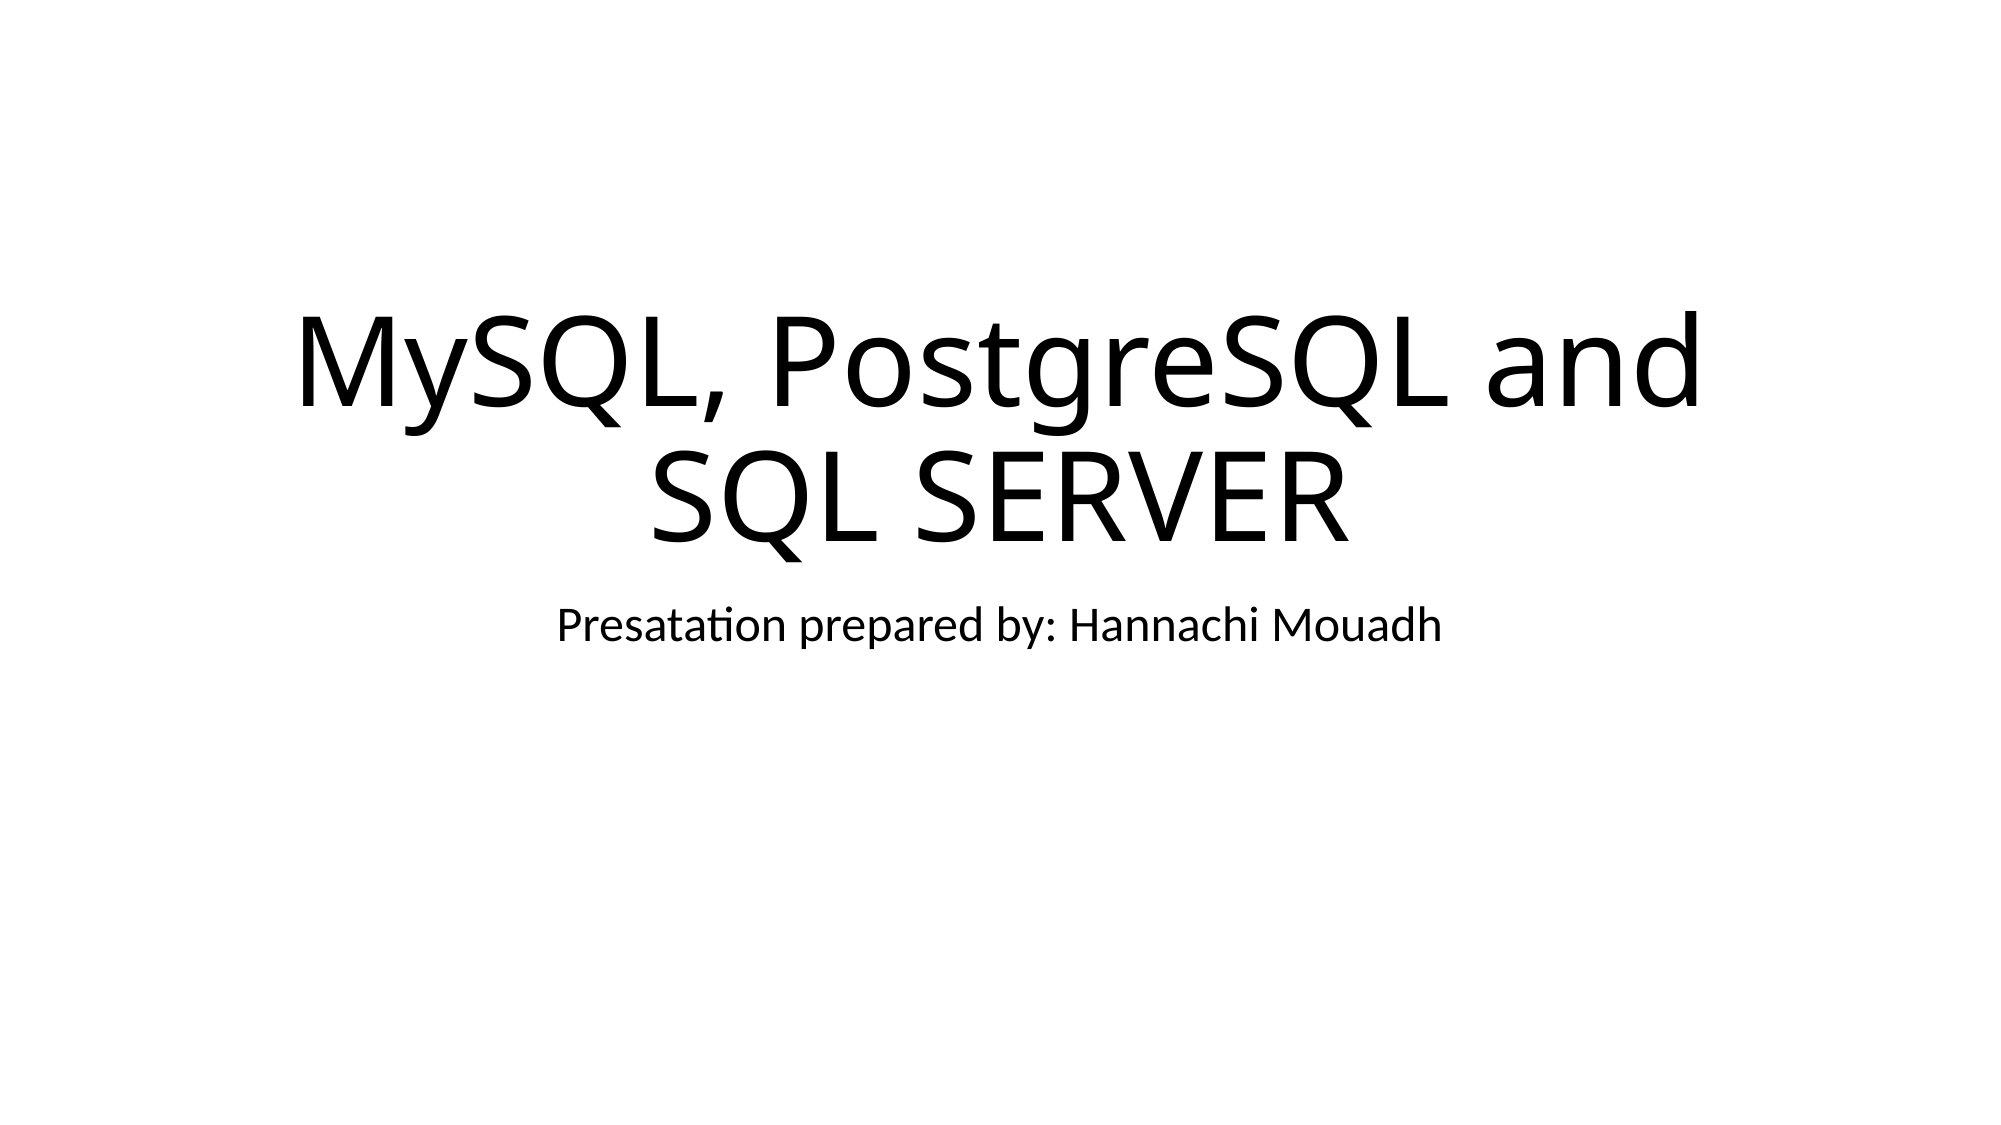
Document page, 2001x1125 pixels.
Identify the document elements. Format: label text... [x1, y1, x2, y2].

subtitle Presatation prepared by: Hannachi Mouadh [249, 590, 1750, 863]
title MySQL, PostgreSQL and SQL SERVER [249, 184, 1750, 576]
